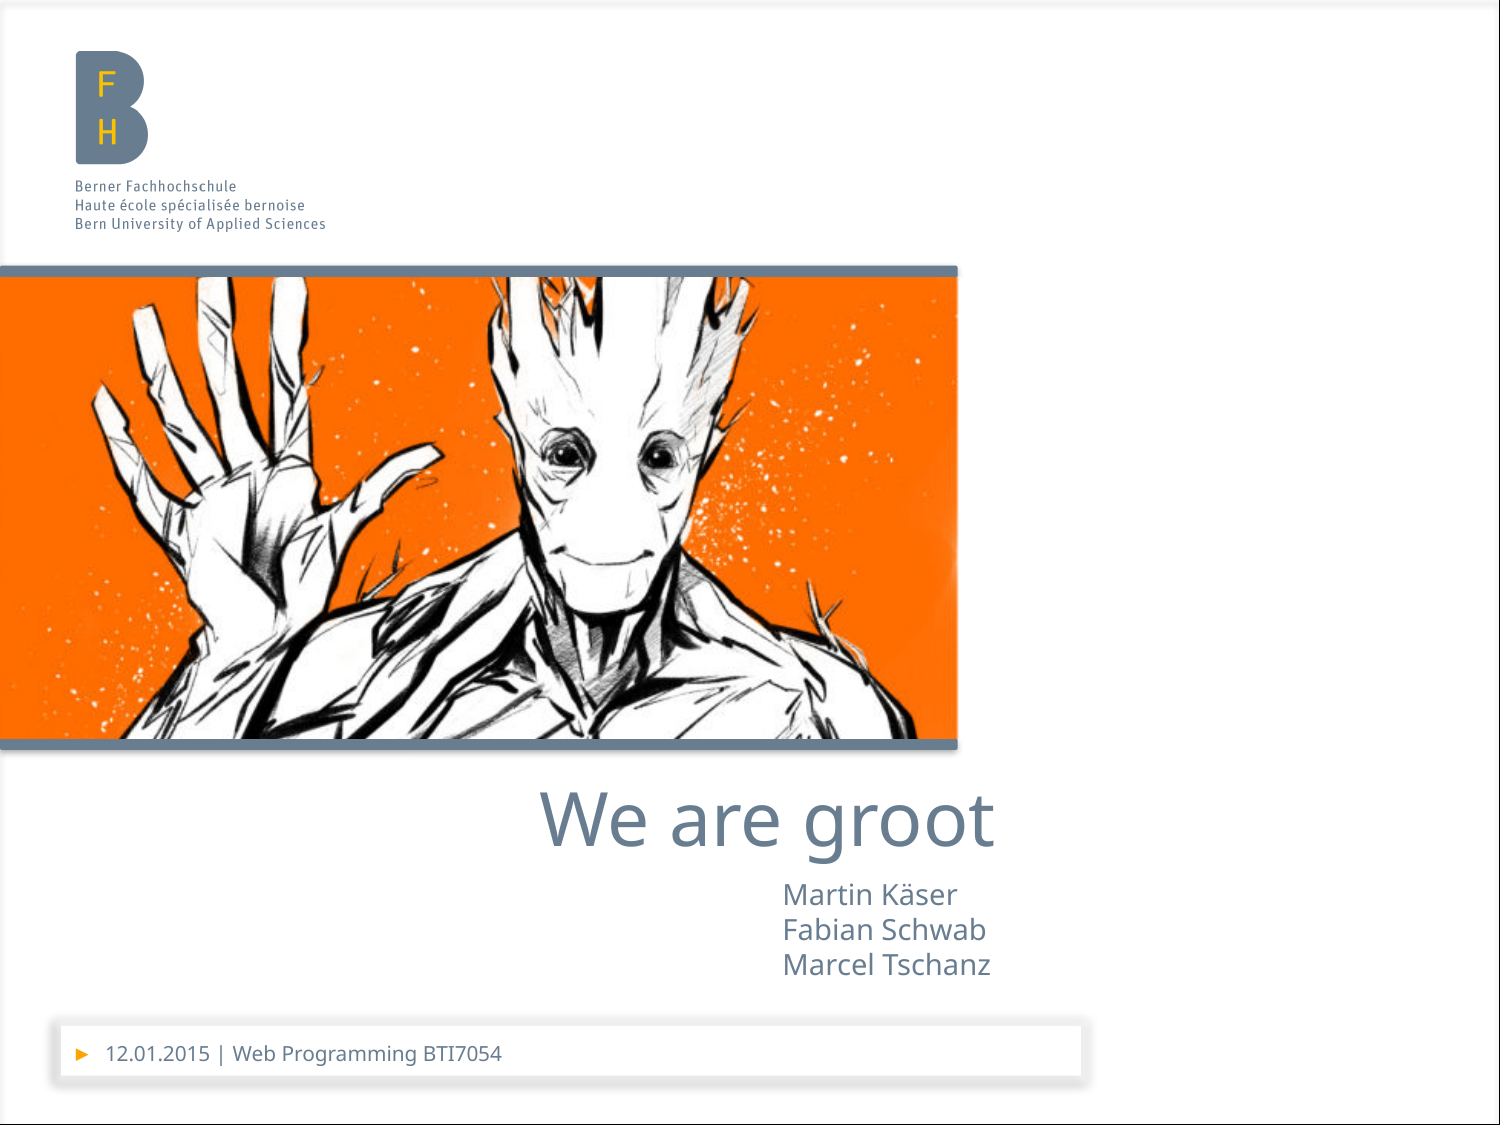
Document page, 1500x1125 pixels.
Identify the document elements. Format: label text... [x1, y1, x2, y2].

picture [0, 277, 963, 739]
list 12.01.2015 | Web Programming BTI7054 [75, 1033, 1190, 1076]
subtitle Martin Käser Fabian Schwab Marcel Tschanz [782, 868, 1025, 1011]
picture [74, 51, 326, 233]
title We are groot [525, 764, 1025, 852]
